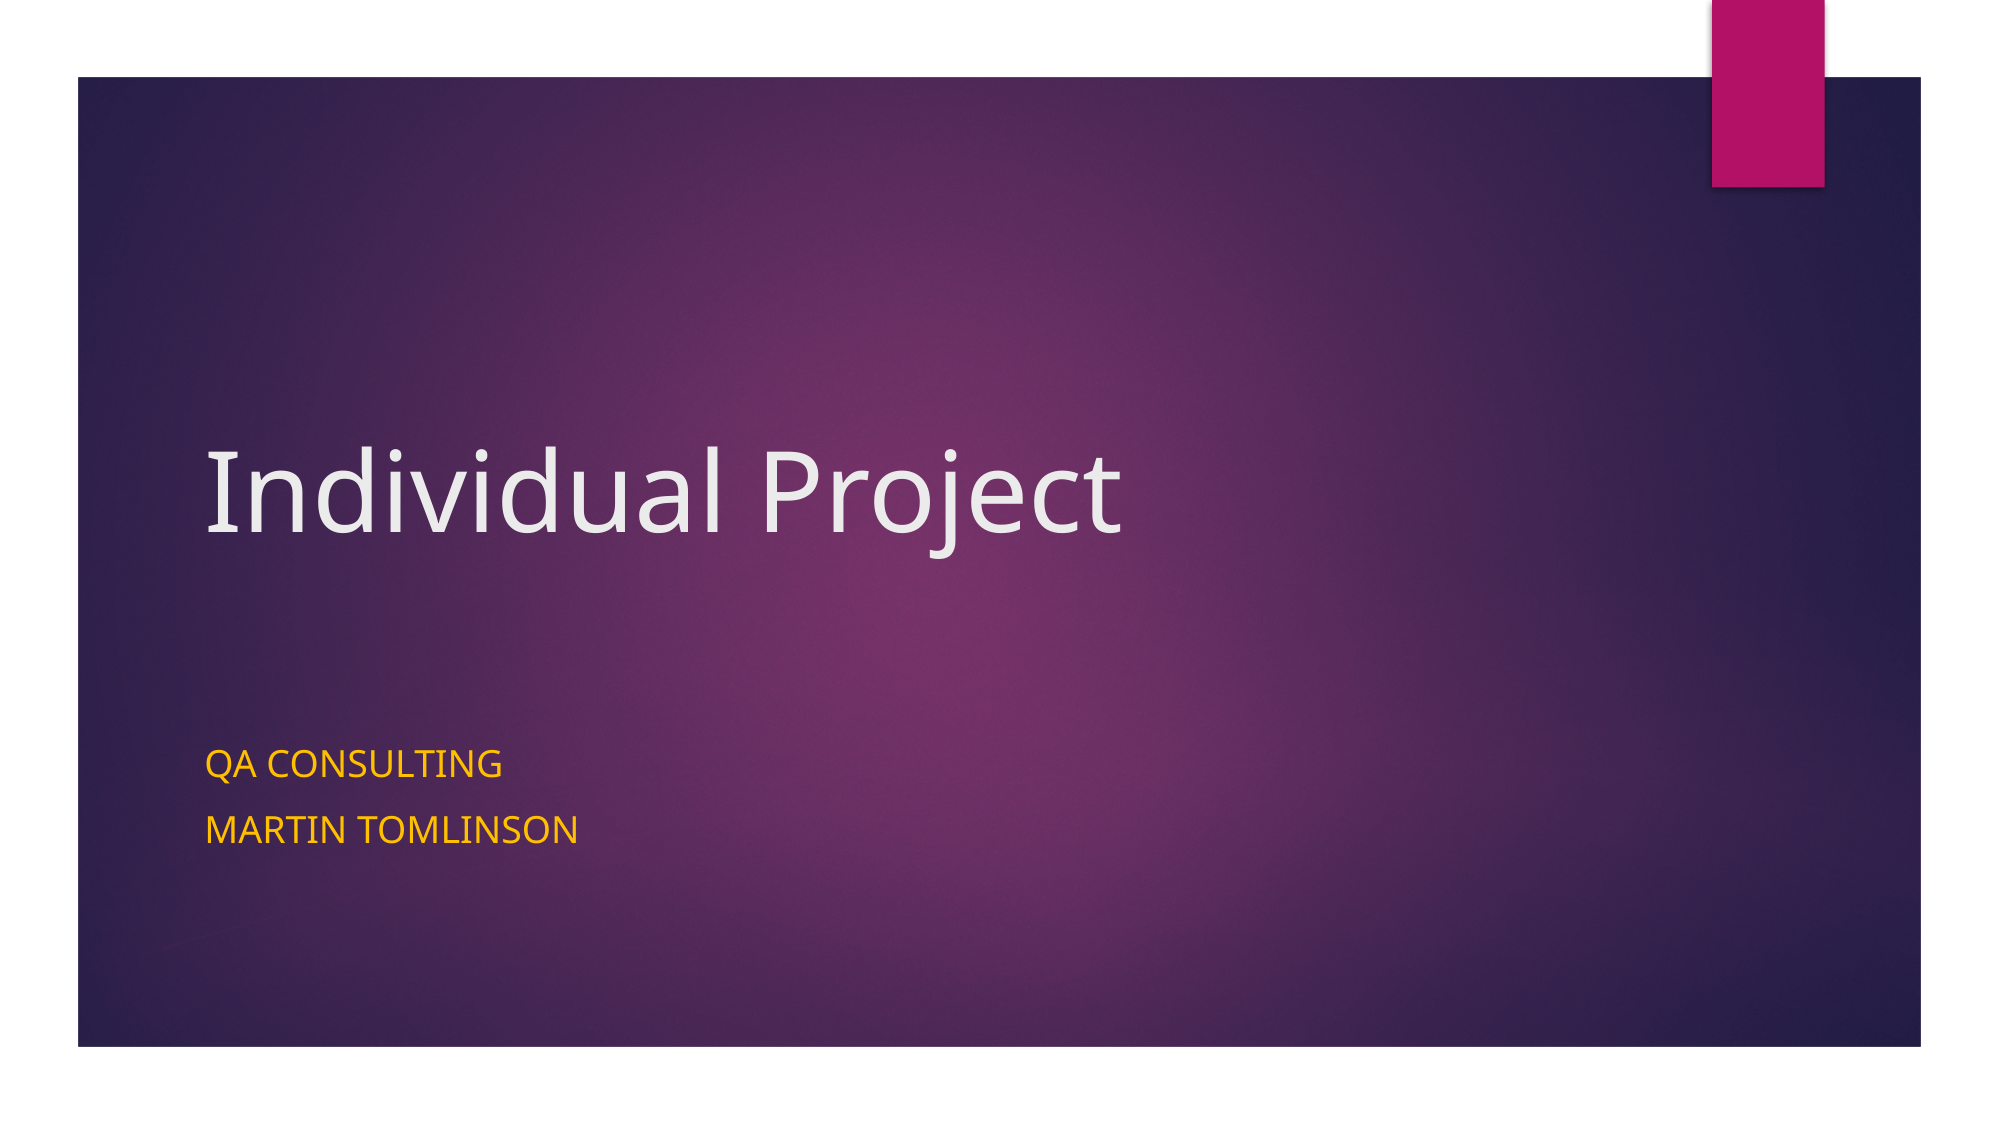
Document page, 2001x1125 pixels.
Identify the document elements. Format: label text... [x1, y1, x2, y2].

title Individual Project [189, 361, 1638, 563]
subtitle QA Consulting Martin Tomlinson [189, 732, 1638, 875]
